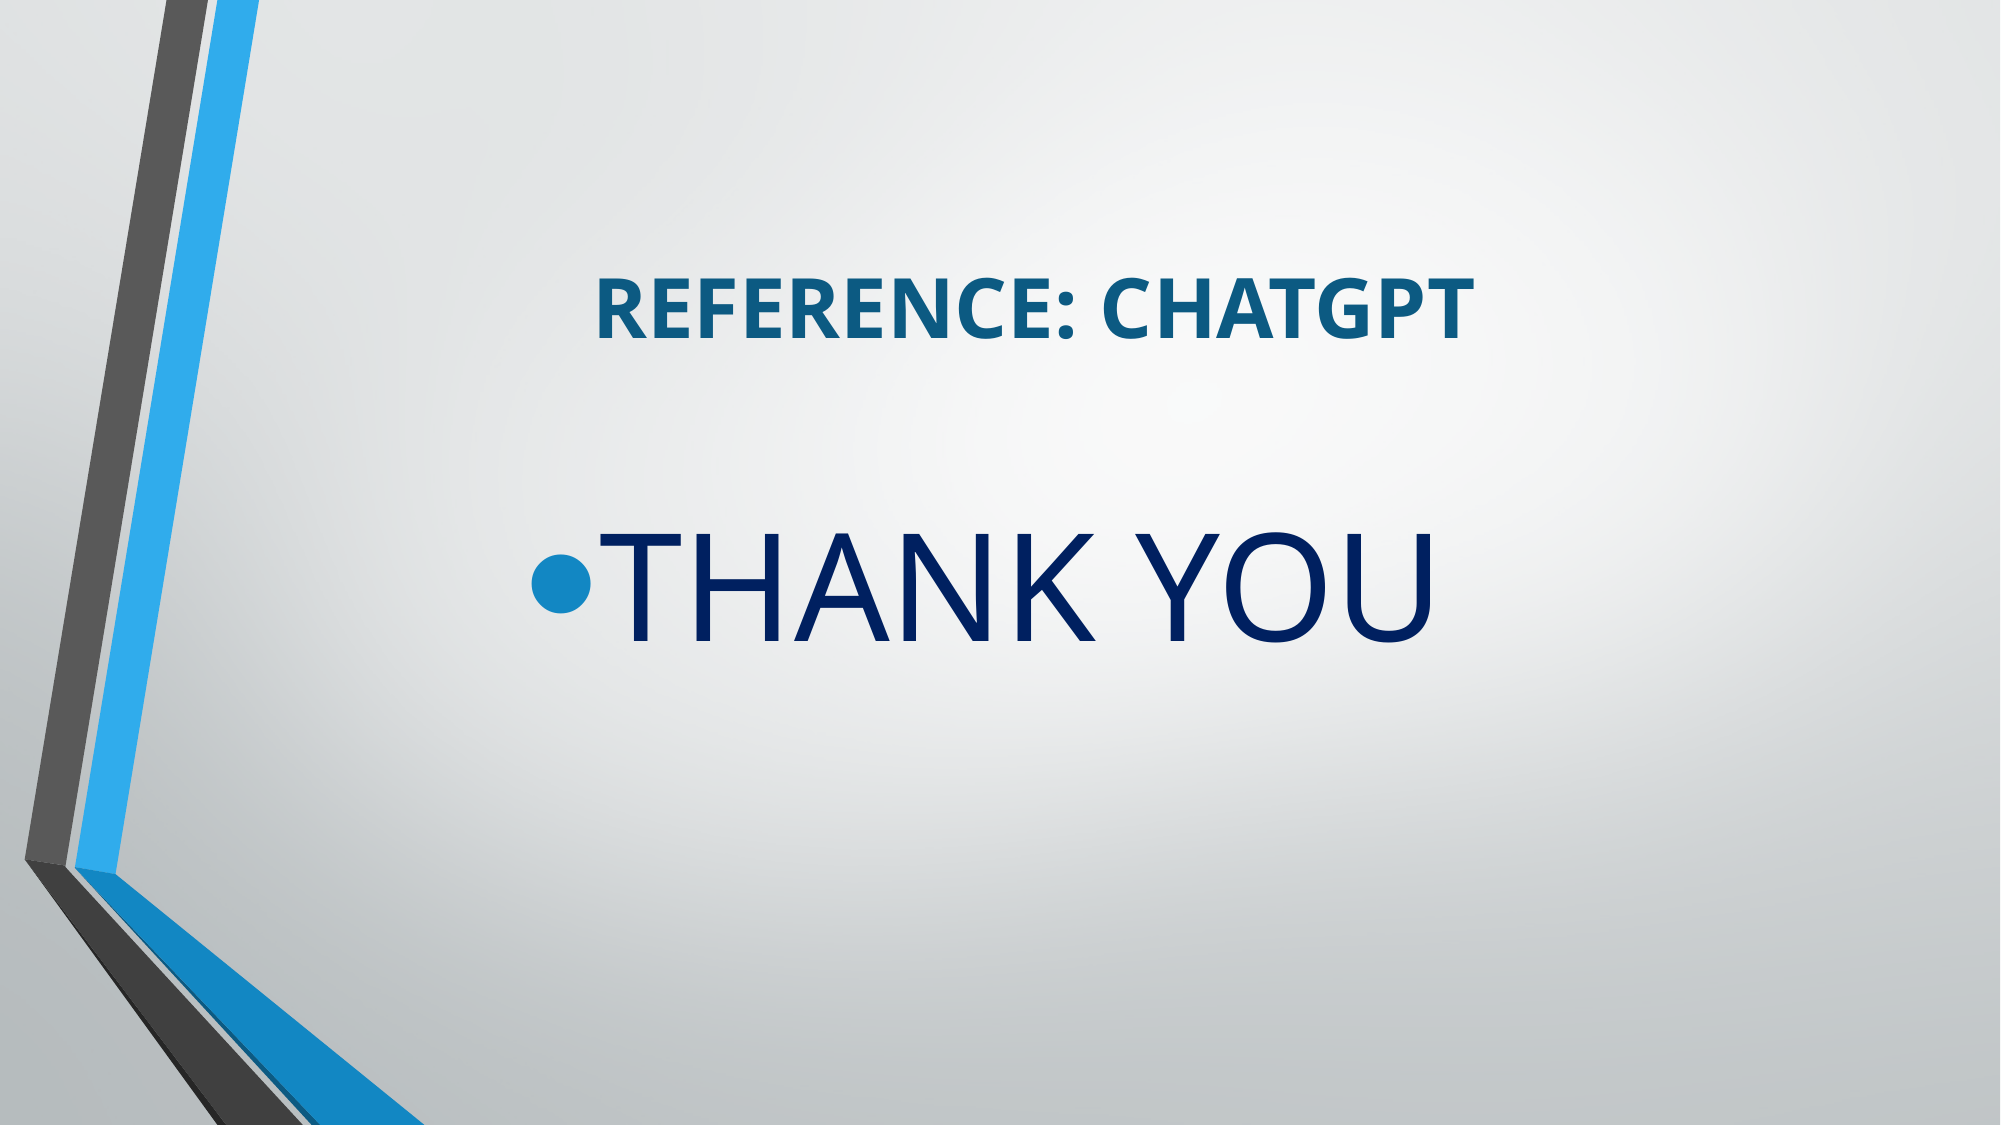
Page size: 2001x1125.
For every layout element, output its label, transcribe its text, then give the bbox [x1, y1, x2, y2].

title REFERENCE: CHATGPT [294, 112, 2000, 399]
list THANK YOU [0, 399, 2000, 540]
